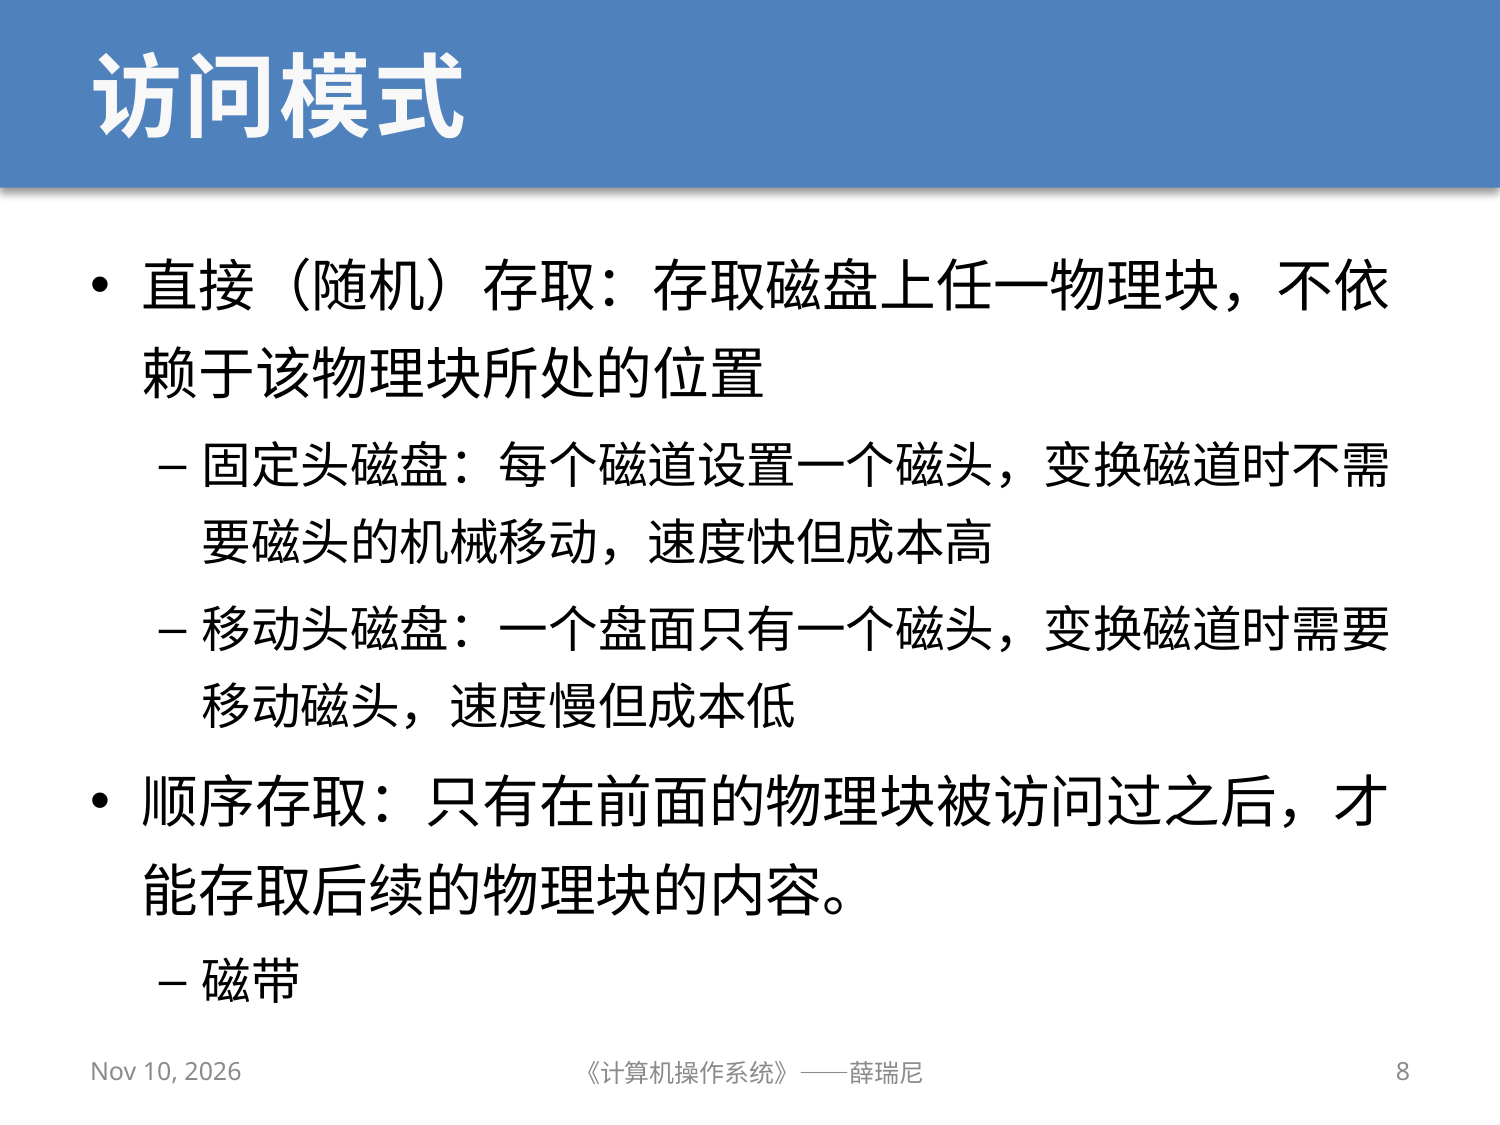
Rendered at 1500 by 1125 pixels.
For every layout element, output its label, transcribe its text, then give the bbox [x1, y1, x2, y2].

slide_number 8 [1074, 1042, 1425, 1103]
footer 《计算机操作系统》——薛瑞尼 [512, 1042, 988, 1103]
list 直接（随机）存取：存取磁盘上任一物理块，不依赖于该物理块所处的位置 固定头磁盘：每个磁道设置一个磁头，变换磁道时不需要磁头的机械移动，速度快但成本高 移动头磁盘：一个盘面只有一个磁头，变换磁道时需要移动磁头，速度慢但成本低 顺序存取：只有在前面的物理块被访问过之后，才能存取后续的物理块的内容。 磁带 [75, 221, 1425, 1021]
title 访问模式 [75, 0, 1425, 188]
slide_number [75, 1042, 425, 1103]
